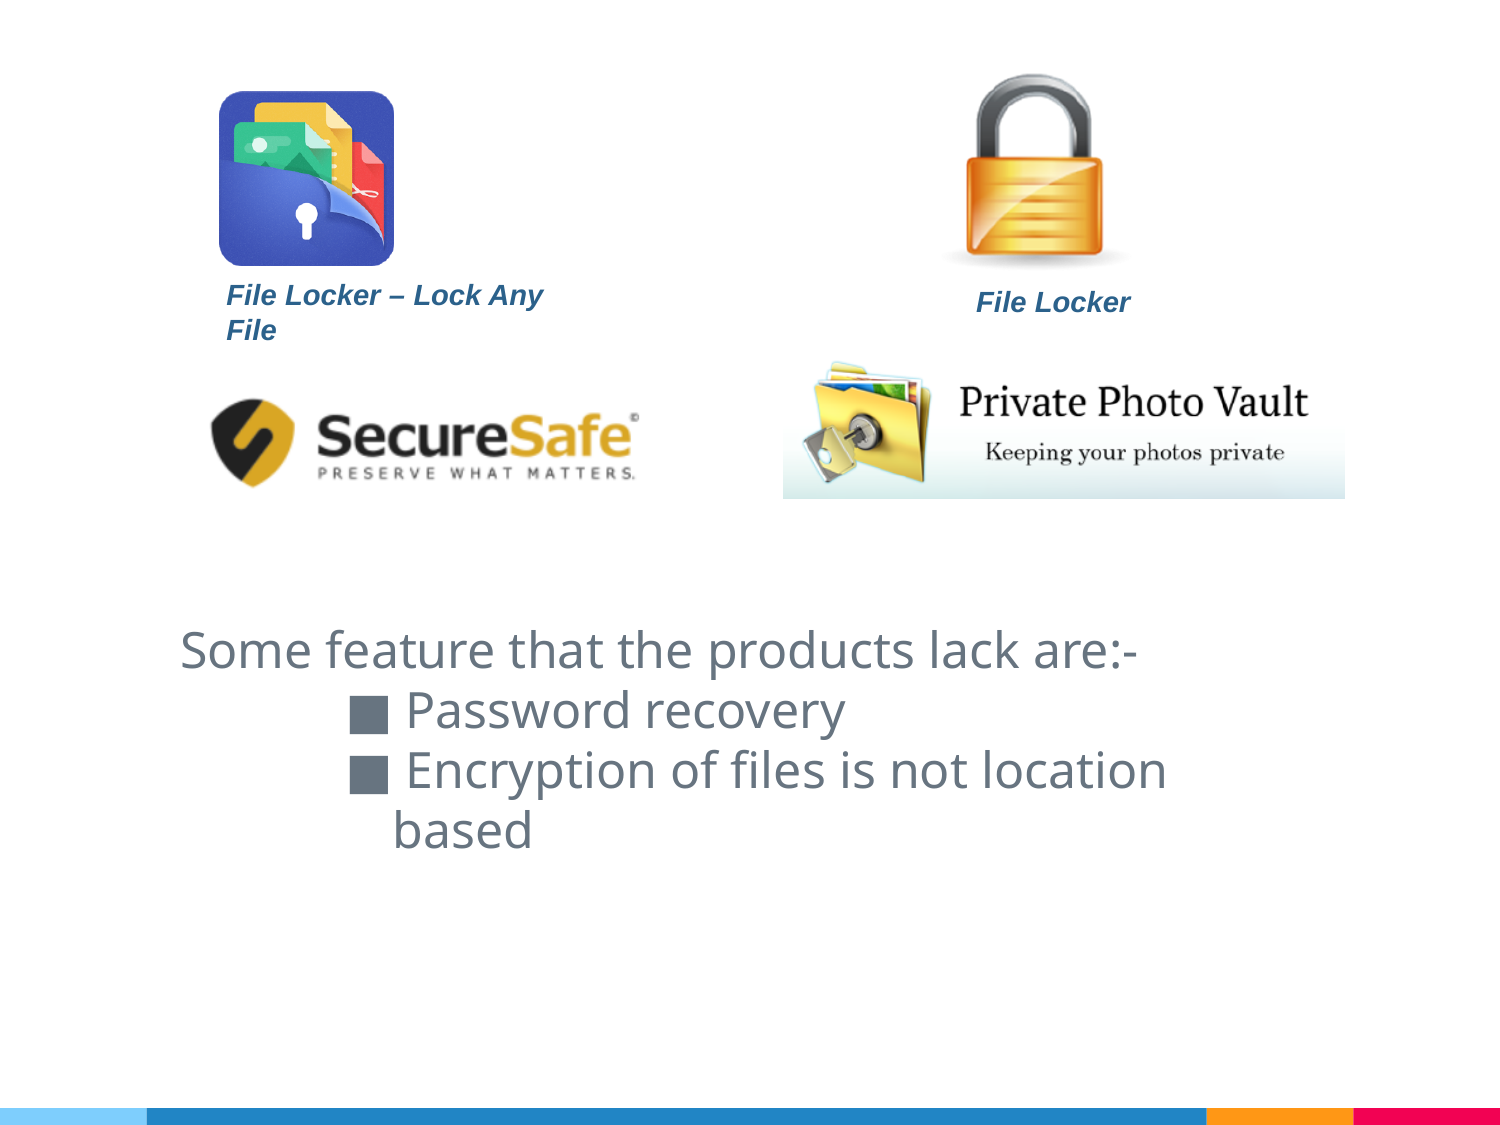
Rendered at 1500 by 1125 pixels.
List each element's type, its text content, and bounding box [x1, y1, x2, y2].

list Some feature that the products lack are:- Password recovery Encryption of files is not location based [165, 603, 1207, 821]
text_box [164, 65, 1345, 514]
